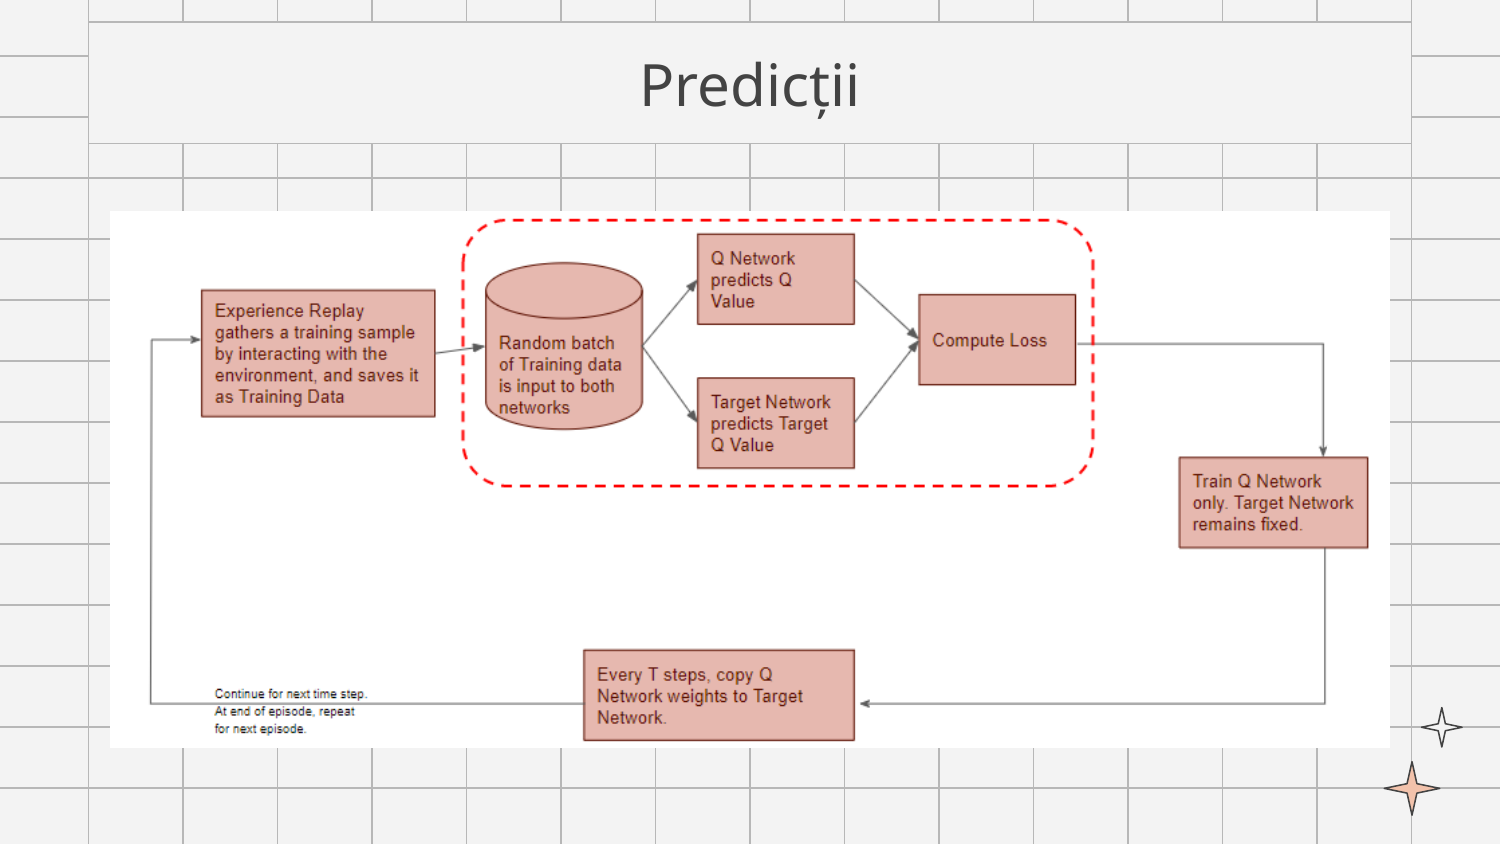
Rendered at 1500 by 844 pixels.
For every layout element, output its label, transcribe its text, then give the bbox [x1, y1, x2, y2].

picture [110, 211, 1390, 748]
text_box [1393, 305, 1403, 365]
title Predicții [88, 21, 1412, 144]
